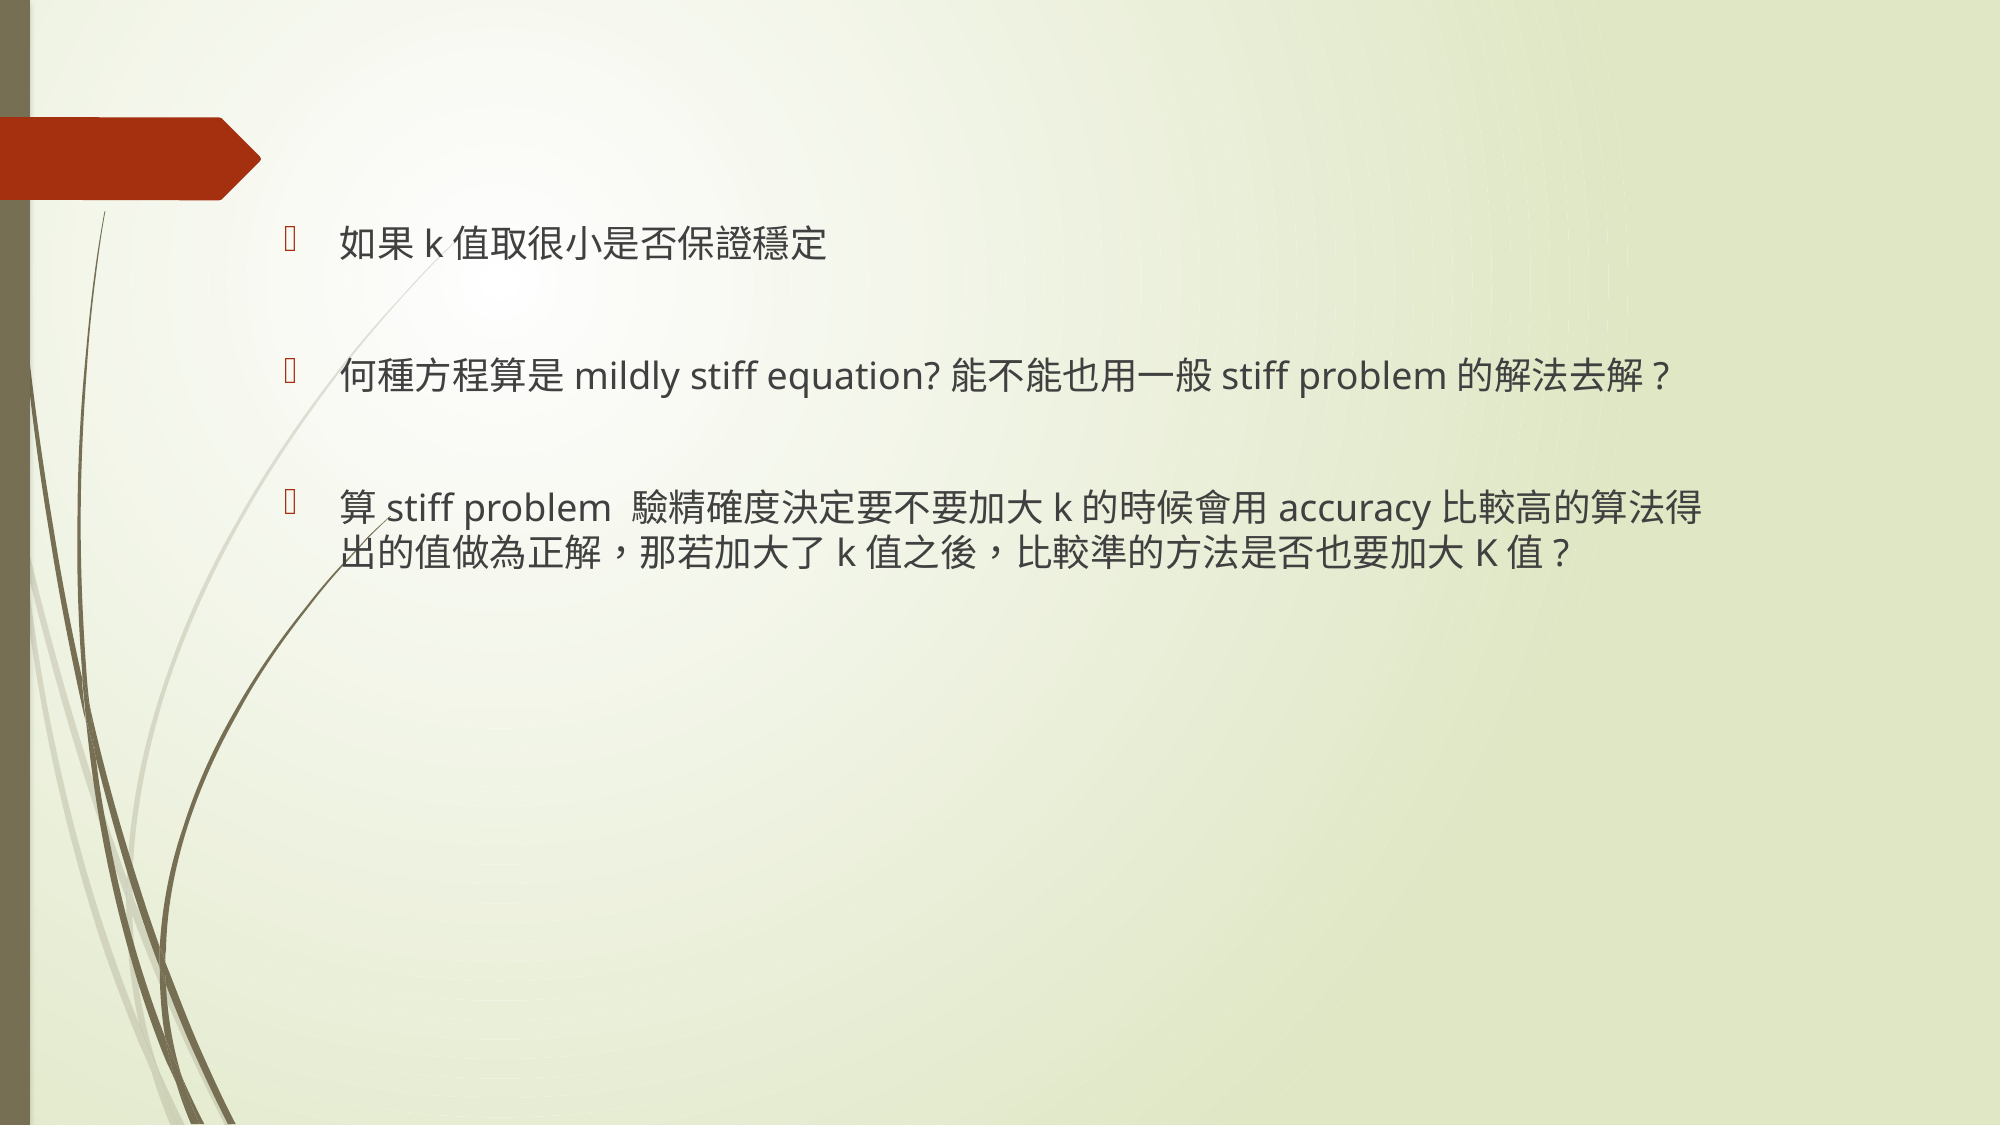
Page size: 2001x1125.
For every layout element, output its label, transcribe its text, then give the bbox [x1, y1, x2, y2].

list 如果k值取很小是否保證穩定 何種方程算是mildly stiff equation?能不能也用一般stiff problem的解法去解? 算stiff problem 驗精確度決定要不要加大k的時候會用accuracy比較高的算法得出的值做為正解，那若加大了k值之後，比較準的方法是否也要加大K值? [268, 212, 1732, 833]
